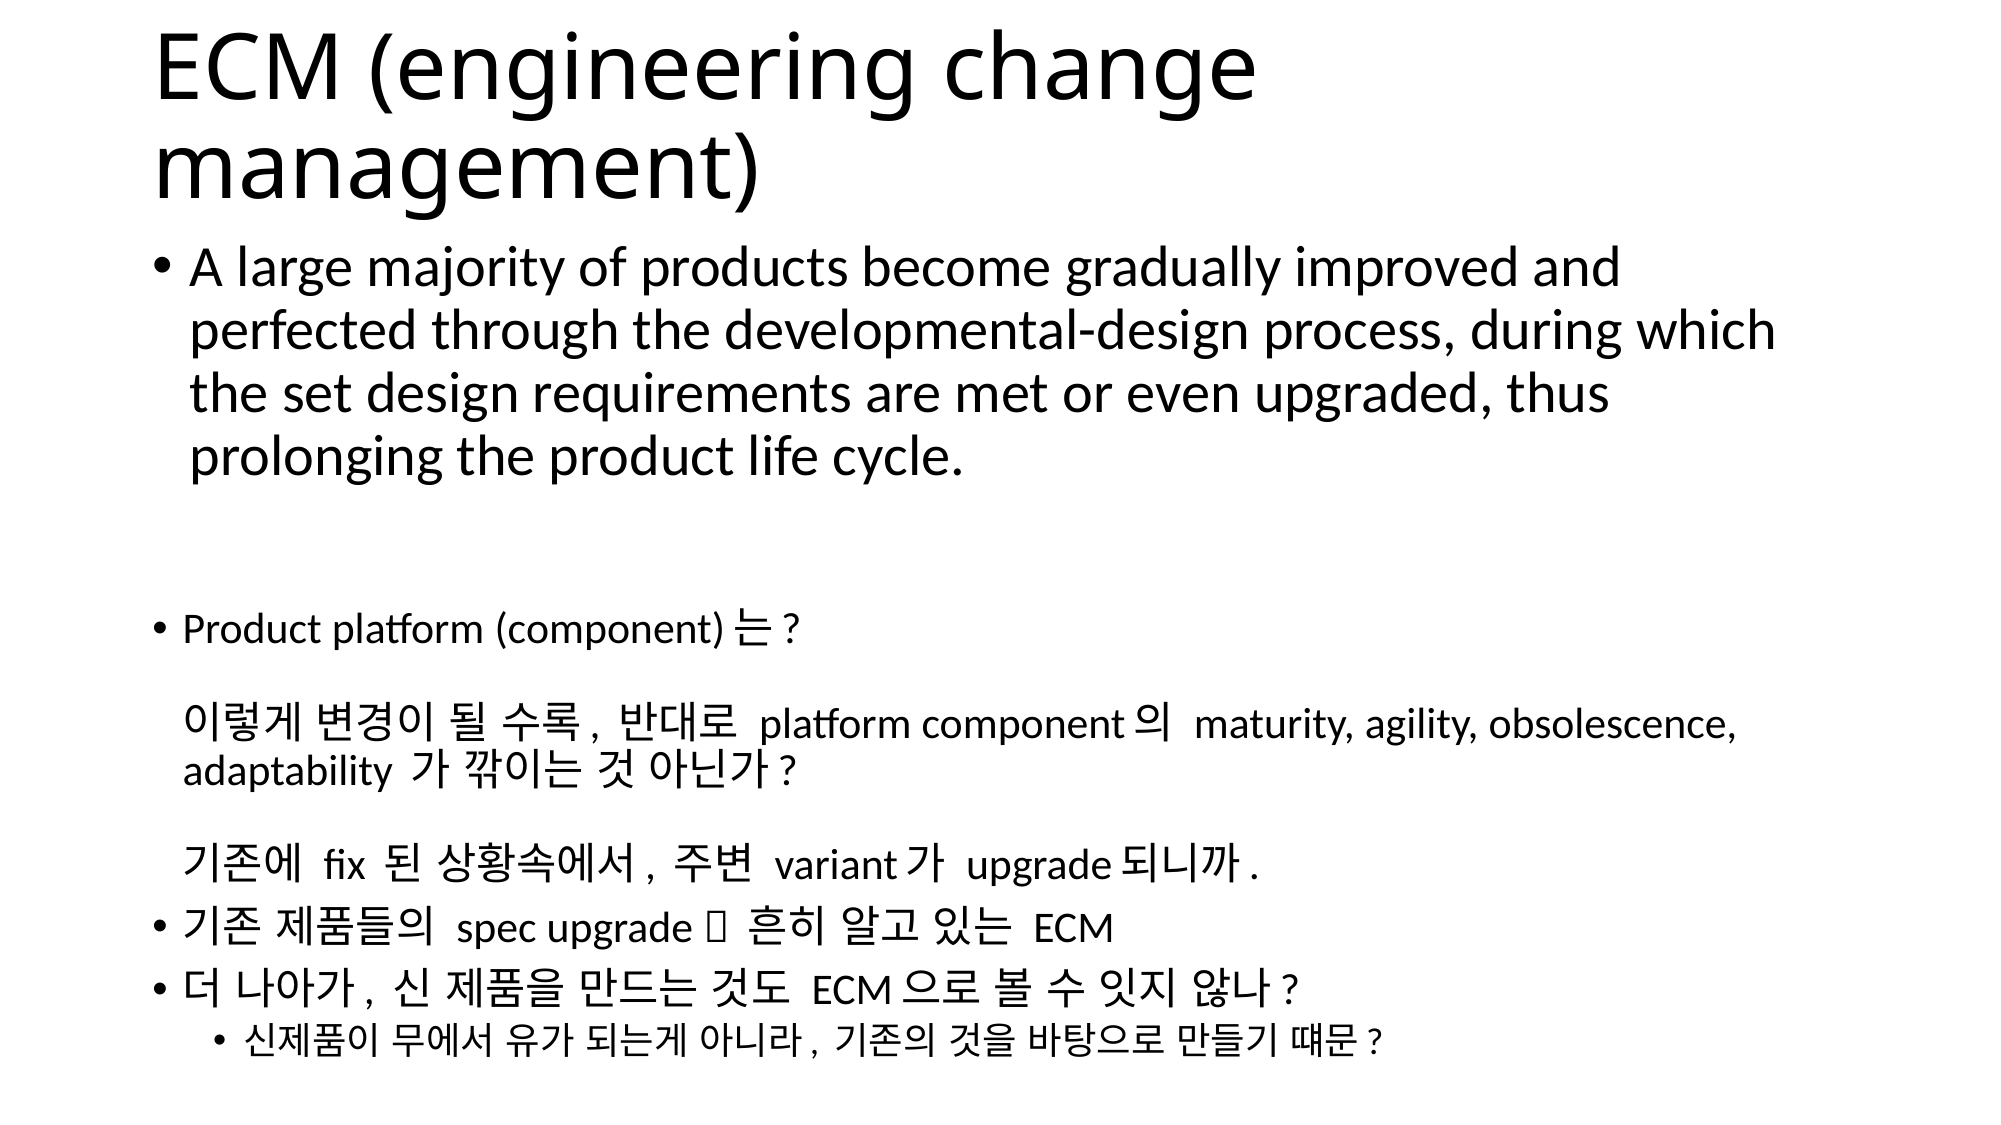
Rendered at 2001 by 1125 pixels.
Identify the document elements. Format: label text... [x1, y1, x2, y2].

list A large majority of products become gradually improved and perfected through the developmental-design process, during which the set design requirements are met or even upgraded, thus prolonging the product life cycle. [137, 228, 1863, 535]
title ECM (engineering change management) [137, 11, 1863, 228]
text_box Product platform (component)는? 이렇게 변경이 될 수록, 반대로 platform component의 maturity, agility, obsolescence, adaptability 가 깎이는 것 아닌가? 기존에 fix 된 상황속에서, 주변 variant가 upgrade되니까. 기존 제품들의 spec upgrade  흔히 알고 있는 ECM 더 나아가, 신 제품을 만드는 것도 ECM으로 볼 수 잇지 않나? 신제품이 무에서 유가 되는게 아니라, 기존의 것을 바탕으로 만들기 떄문? [137, 598, 1863, 1074]
